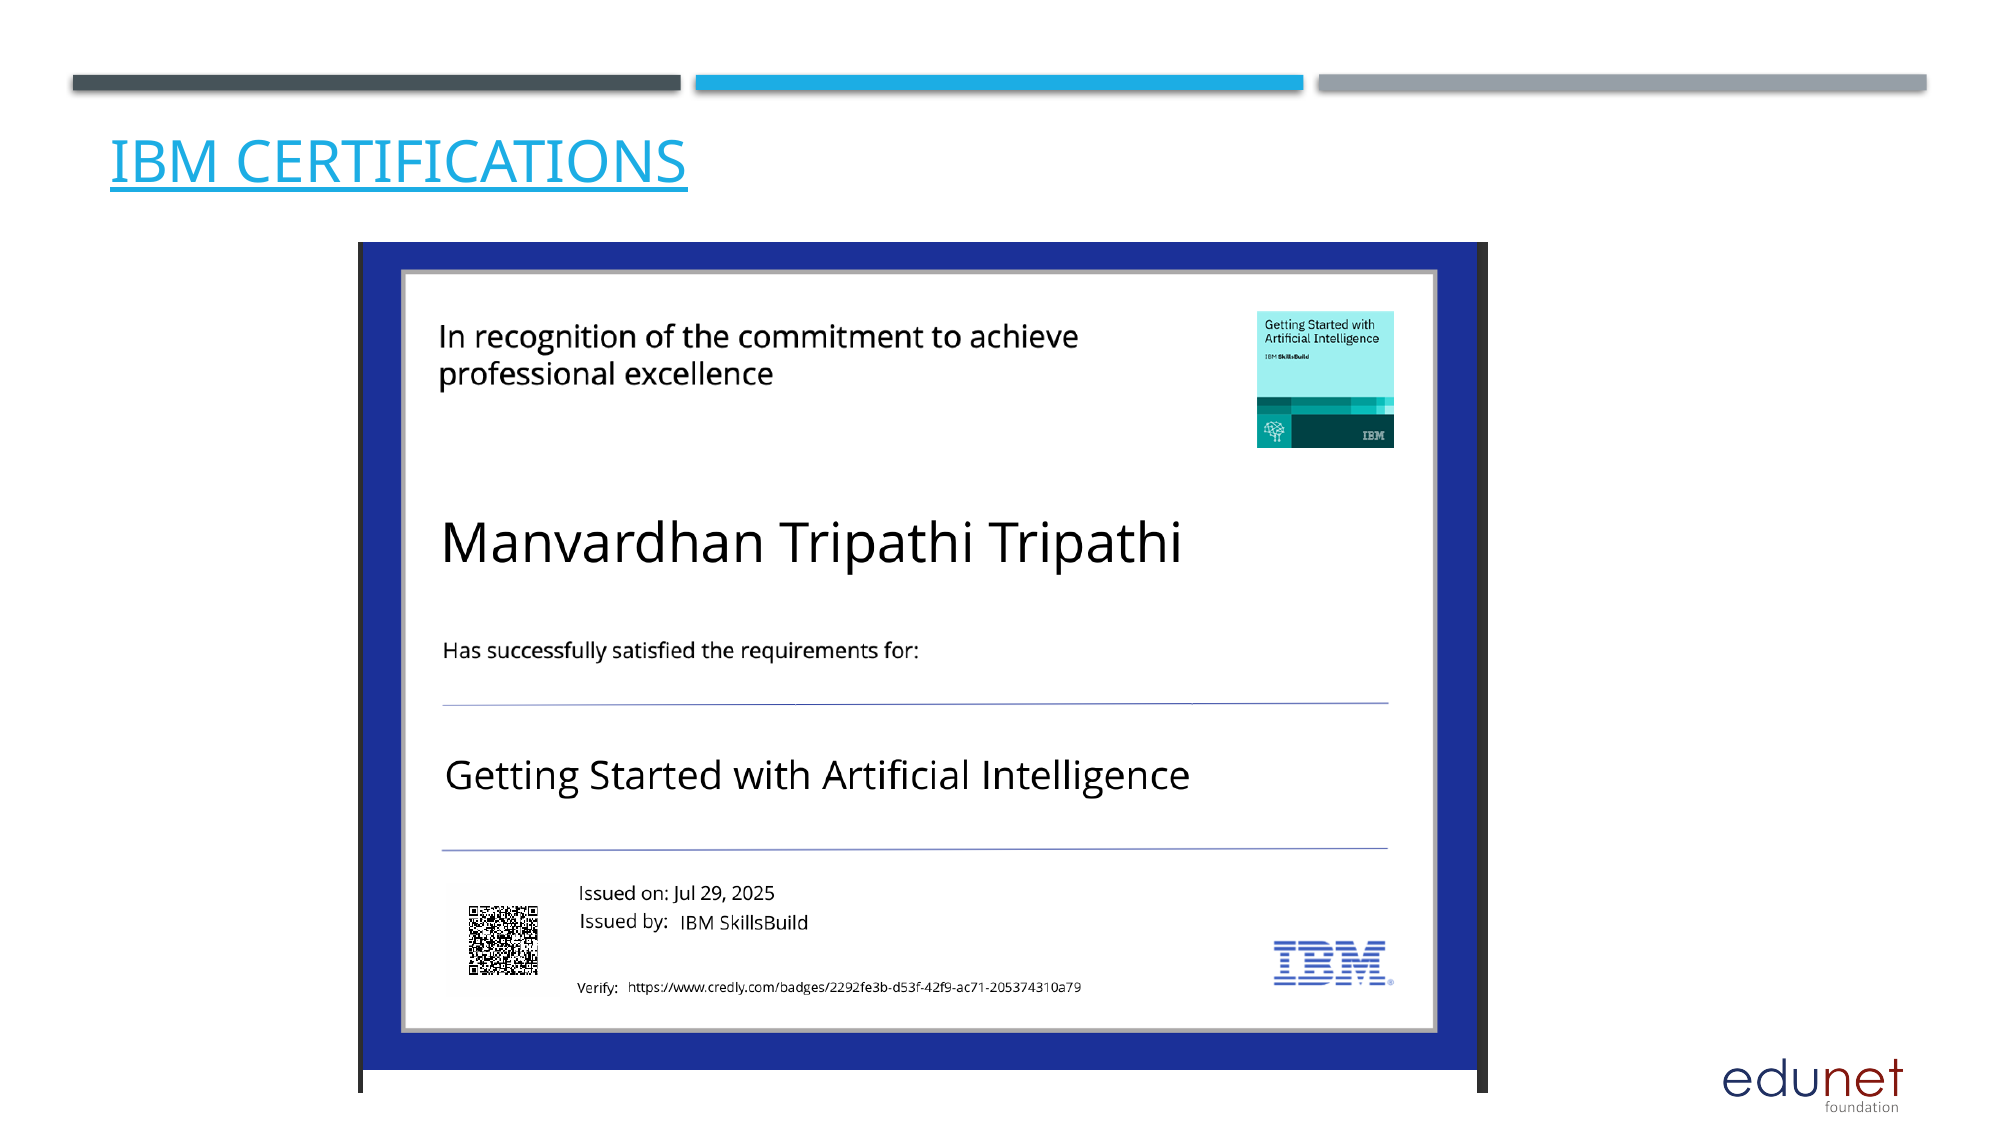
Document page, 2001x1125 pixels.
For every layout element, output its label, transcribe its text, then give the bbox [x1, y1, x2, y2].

picture [1719, 1056, 1905, 1116]
picture [357, 241, 1488, 1093]
title IBM Certifications [95, 115, 1905, 203]
